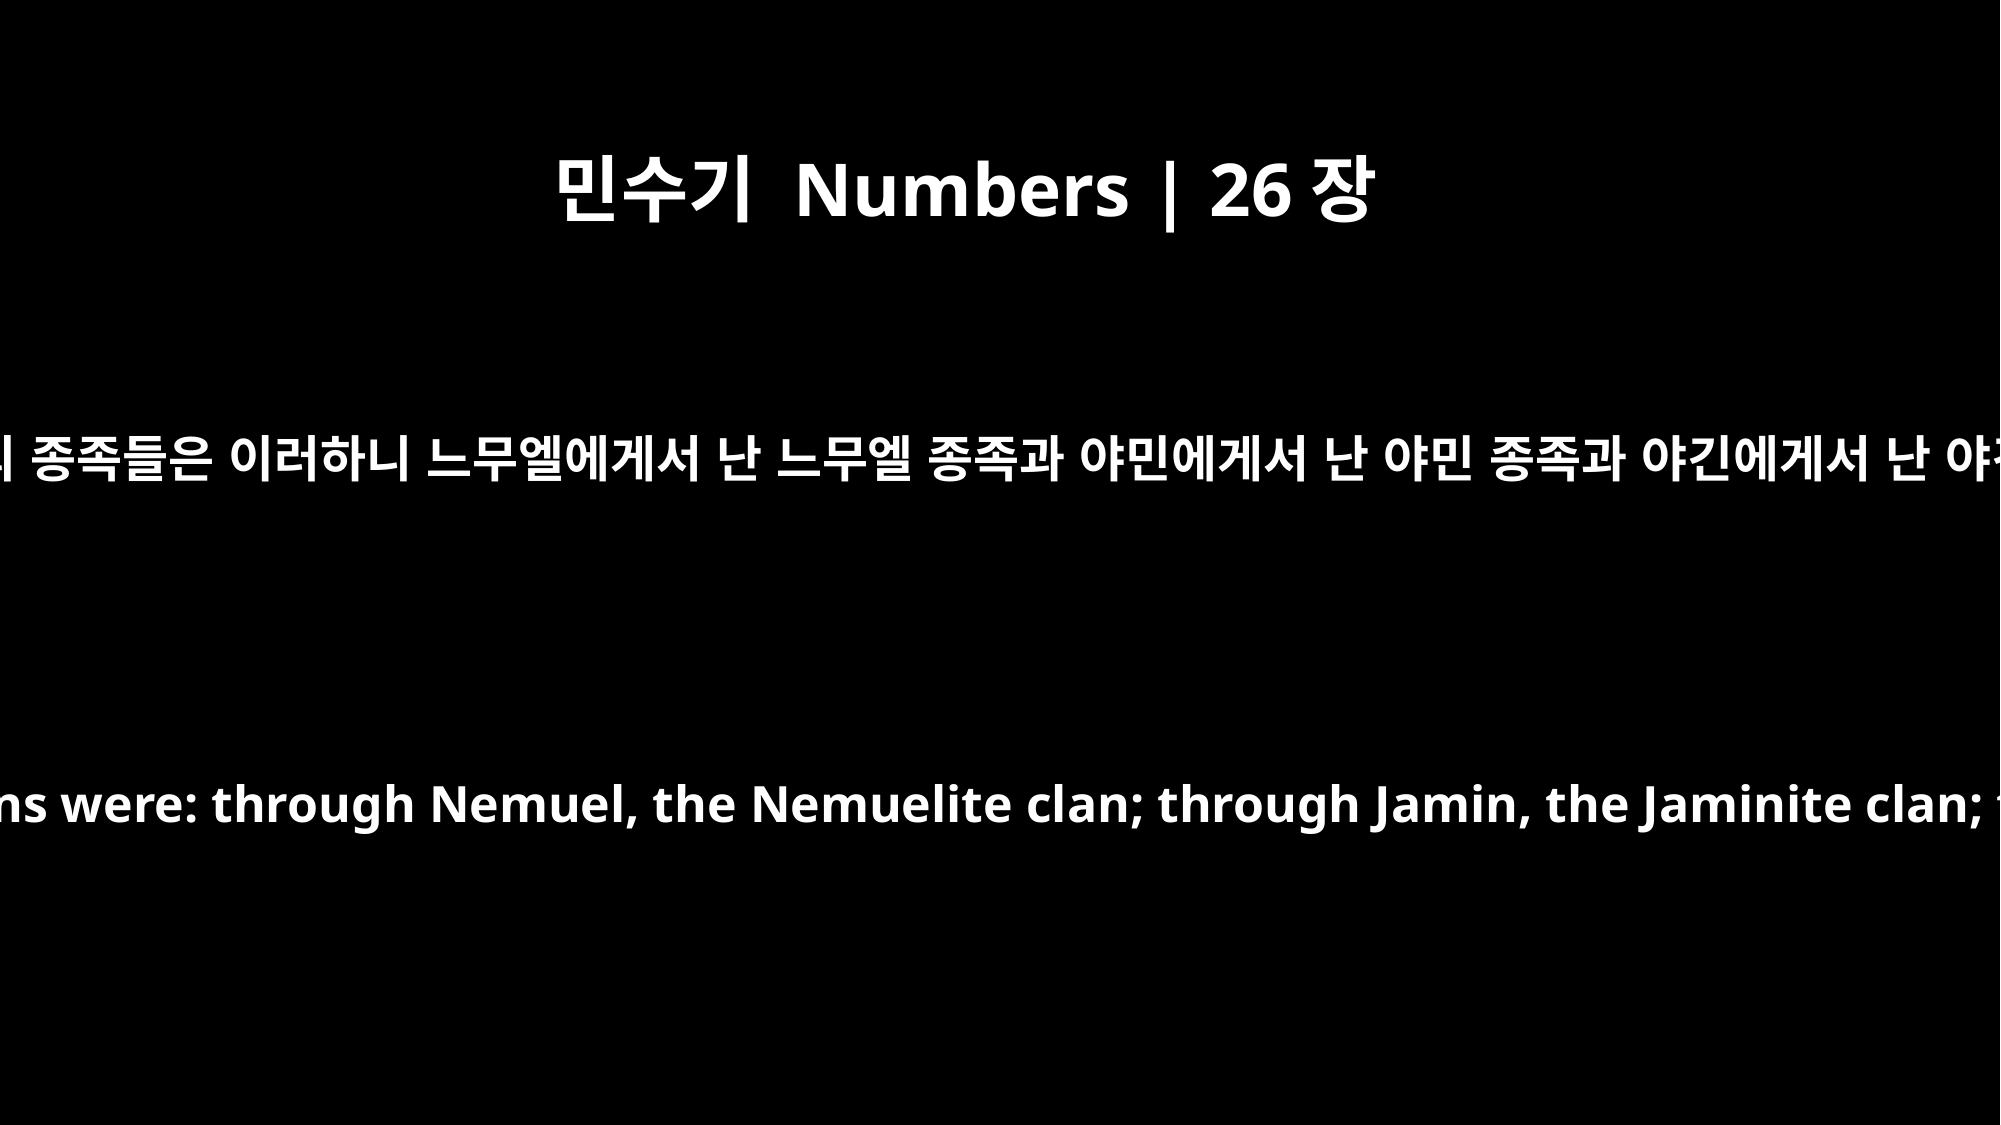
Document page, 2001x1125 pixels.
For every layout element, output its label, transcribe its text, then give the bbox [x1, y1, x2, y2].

text_box The descendants of Simeon by their clans were: through Nemuel, the Nemuelite clan; through Jamin, the Jaminite clan; through Jakin, the Jakinite clan; [0, 764, 2000, 840]
text_box 12 시므온 자손의 종족들은 이러하니 느무엘에게서 난 느무엘 종족과 야민에게서 난 야민 종족과 야긴에게서 난 야긴 종족과 [0, 359, 2000, 495]
text_box 민수기 Numbers | 26장 [538, 136, 1393, 239]
